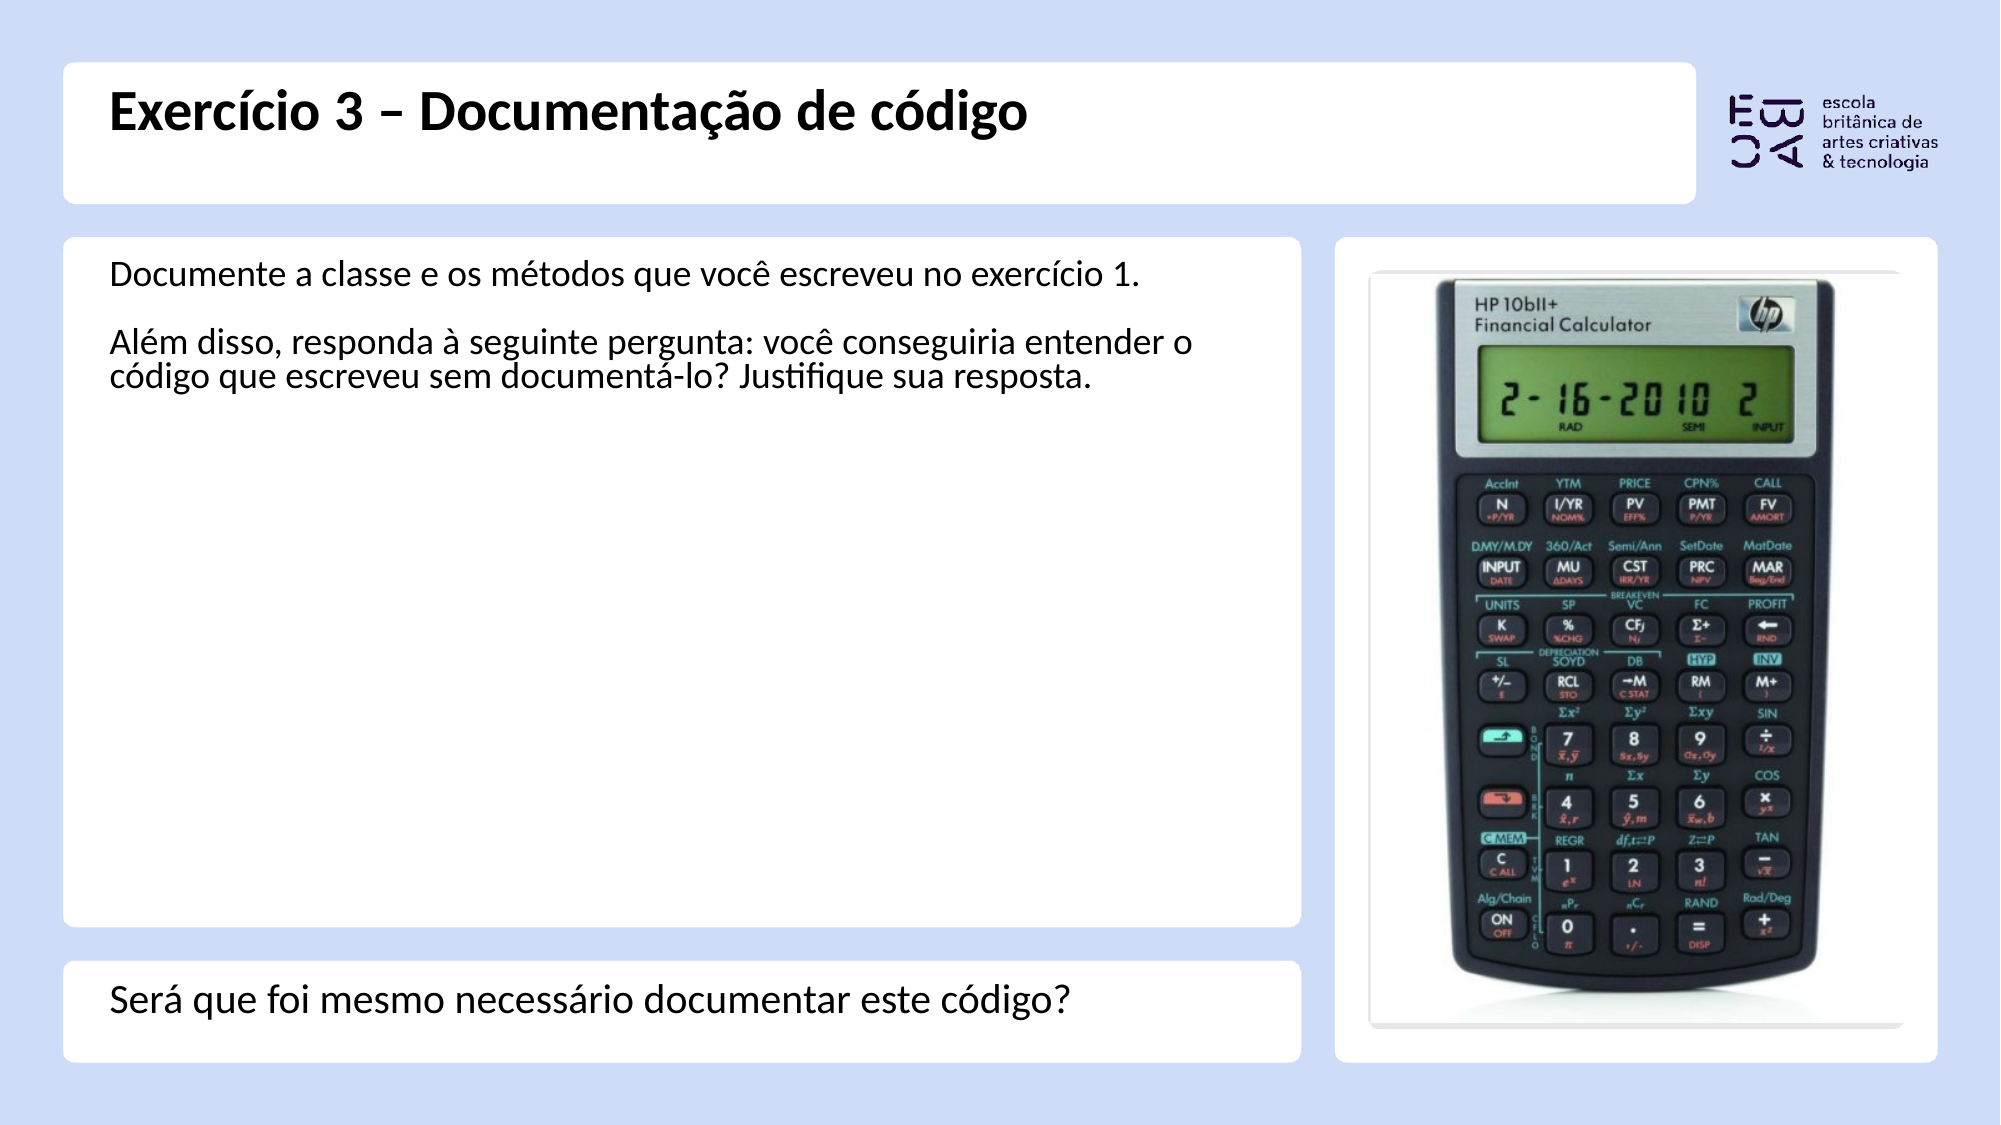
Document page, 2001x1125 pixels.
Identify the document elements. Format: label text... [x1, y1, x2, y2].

picture [0, 0, 2000, 1125]
list Documente a classe e os métodos que você escreveu no exercício 1. Além disso, responda à seguinte pergunta: você conseguiria entender o código que escreveu sem documentá-lo? Justifique sua resposta. [94, 251, 1263, 903]
list Exercício 3 – Documentação de código [94, 80, 1671, 178]
list Será que foi mesmo necessário documentar este código? [94, 976, 1263, 1045]
